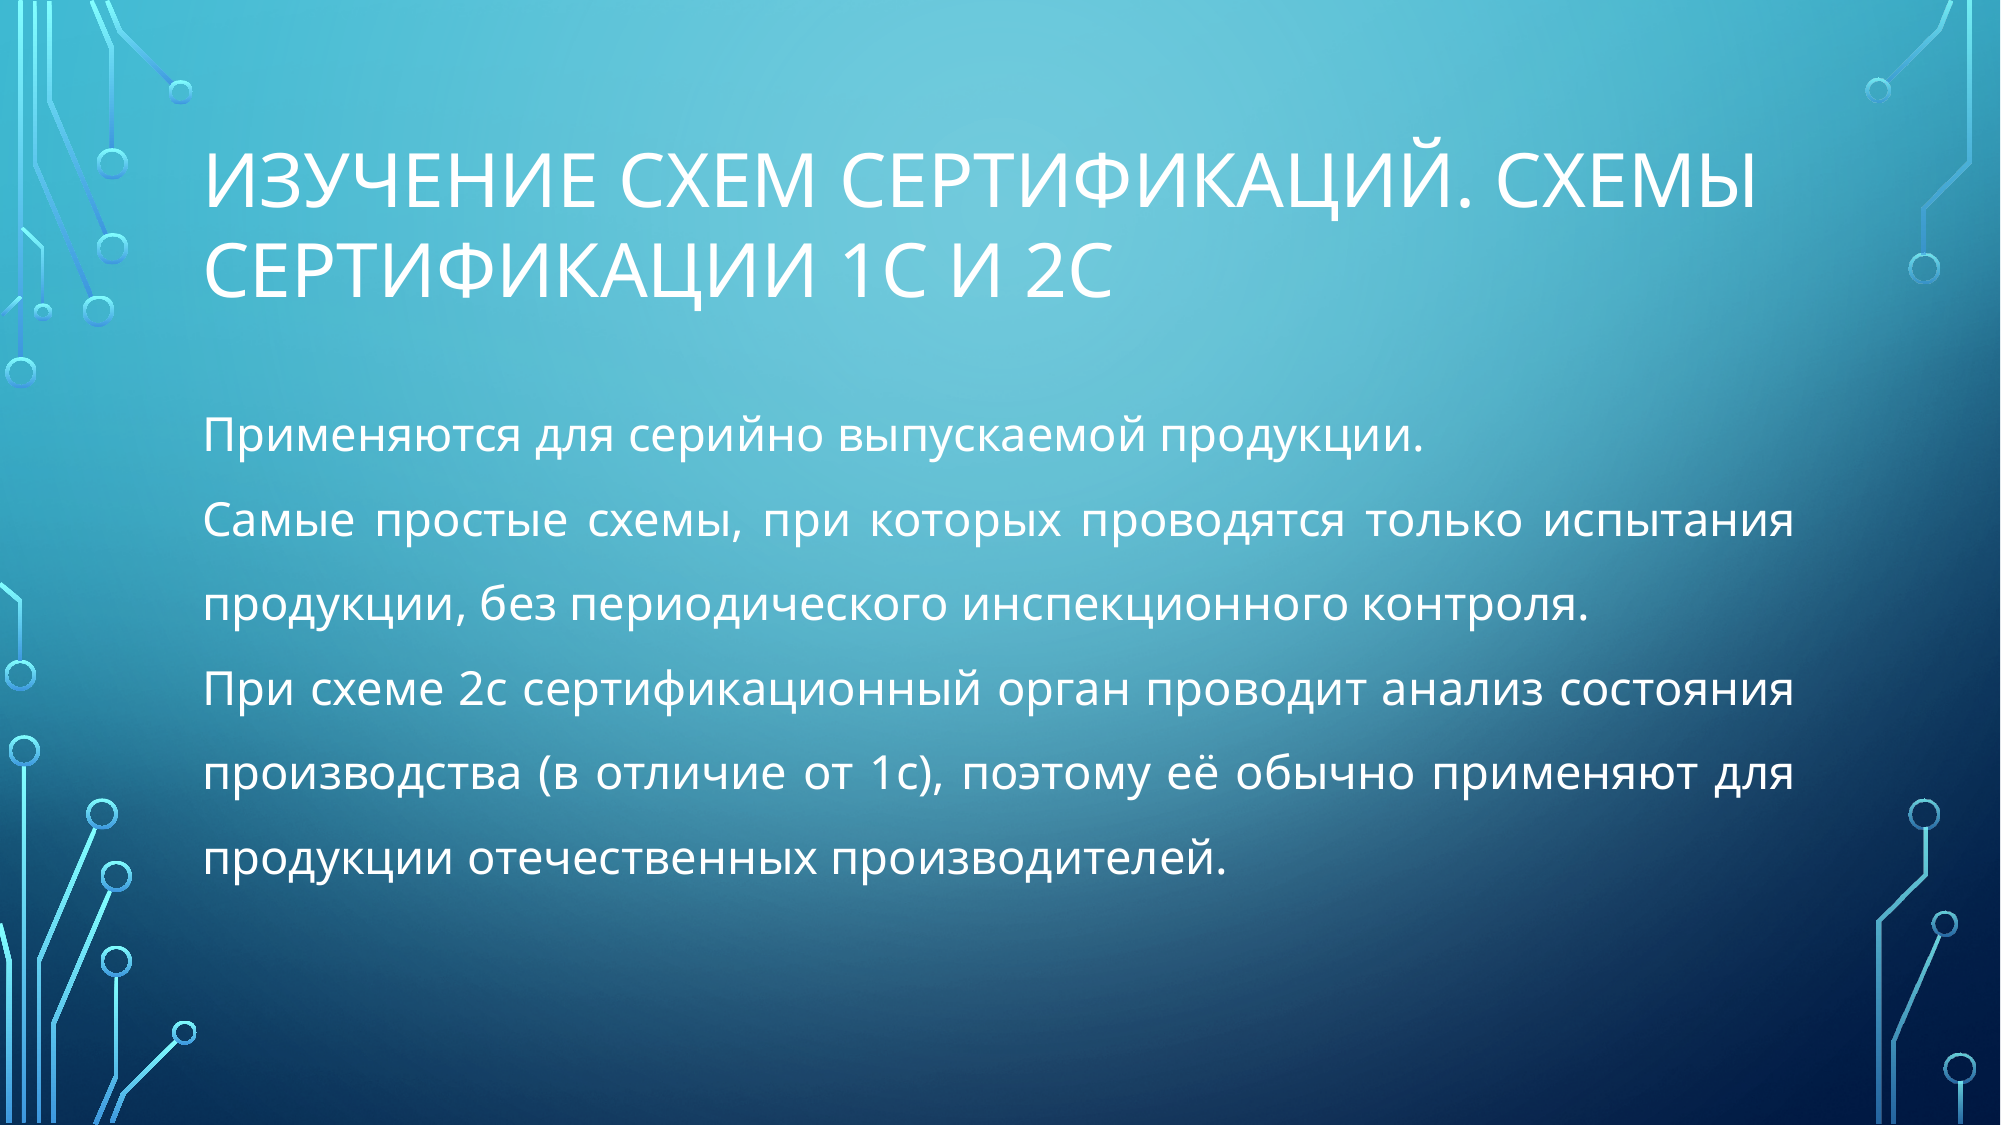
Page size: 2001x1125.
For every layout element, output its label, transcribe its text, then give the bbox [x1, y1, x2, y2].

title Изучение схем сертификаций. Схемы сертификации 1с и 2С [187, 101, 1813, 344]
list Применяются для серийно выпускаемой продукции. Самые простые схемы, при которых проводятся только испытания продукции, без периодического инспекционного контроля. При схеме 2с сертификационный орган проводит анализ состояния производства (в отличие от 1с), поэтому её обычно применяют для продукции отечественных производителей. [187, 369, 1813, 950]
